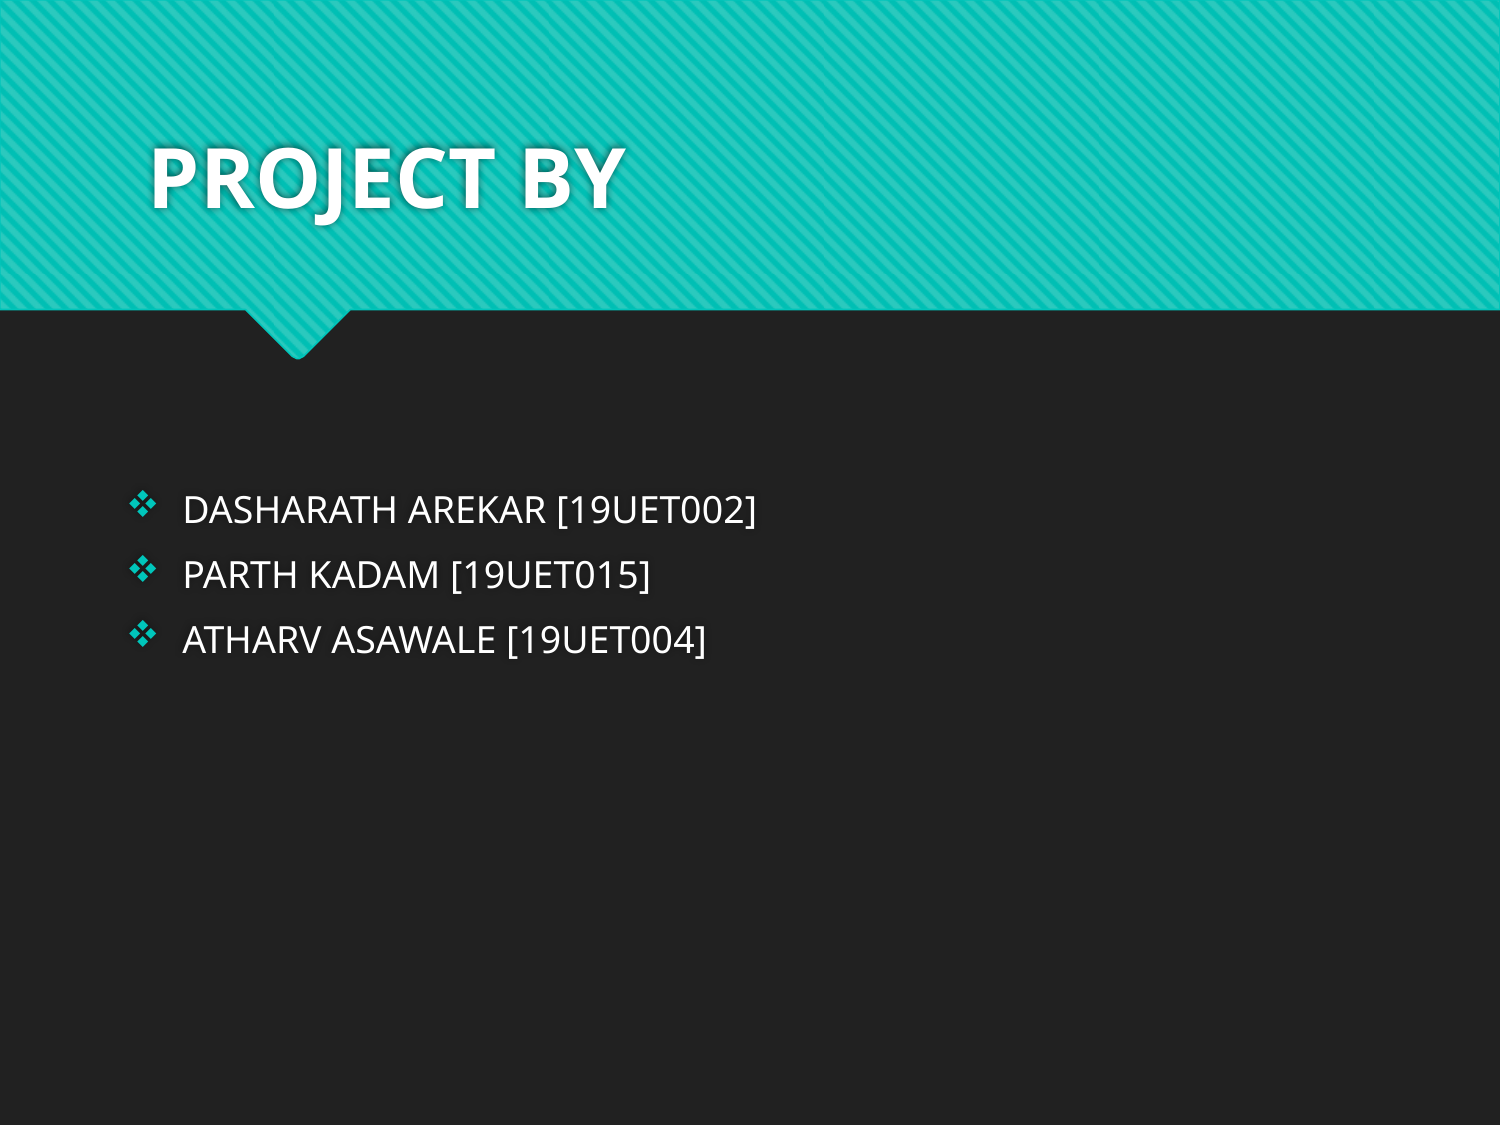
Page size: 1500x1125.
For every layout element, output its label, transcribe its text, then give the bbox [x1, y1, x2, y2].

title PROJECT BY [132, 73, 1368, 233]
list DASHARATH AREKAR [19UET002] PARTH KADAM [19UET015] ATHARV ASAWALE [19UET004] [111, 275, 1346, 873]
